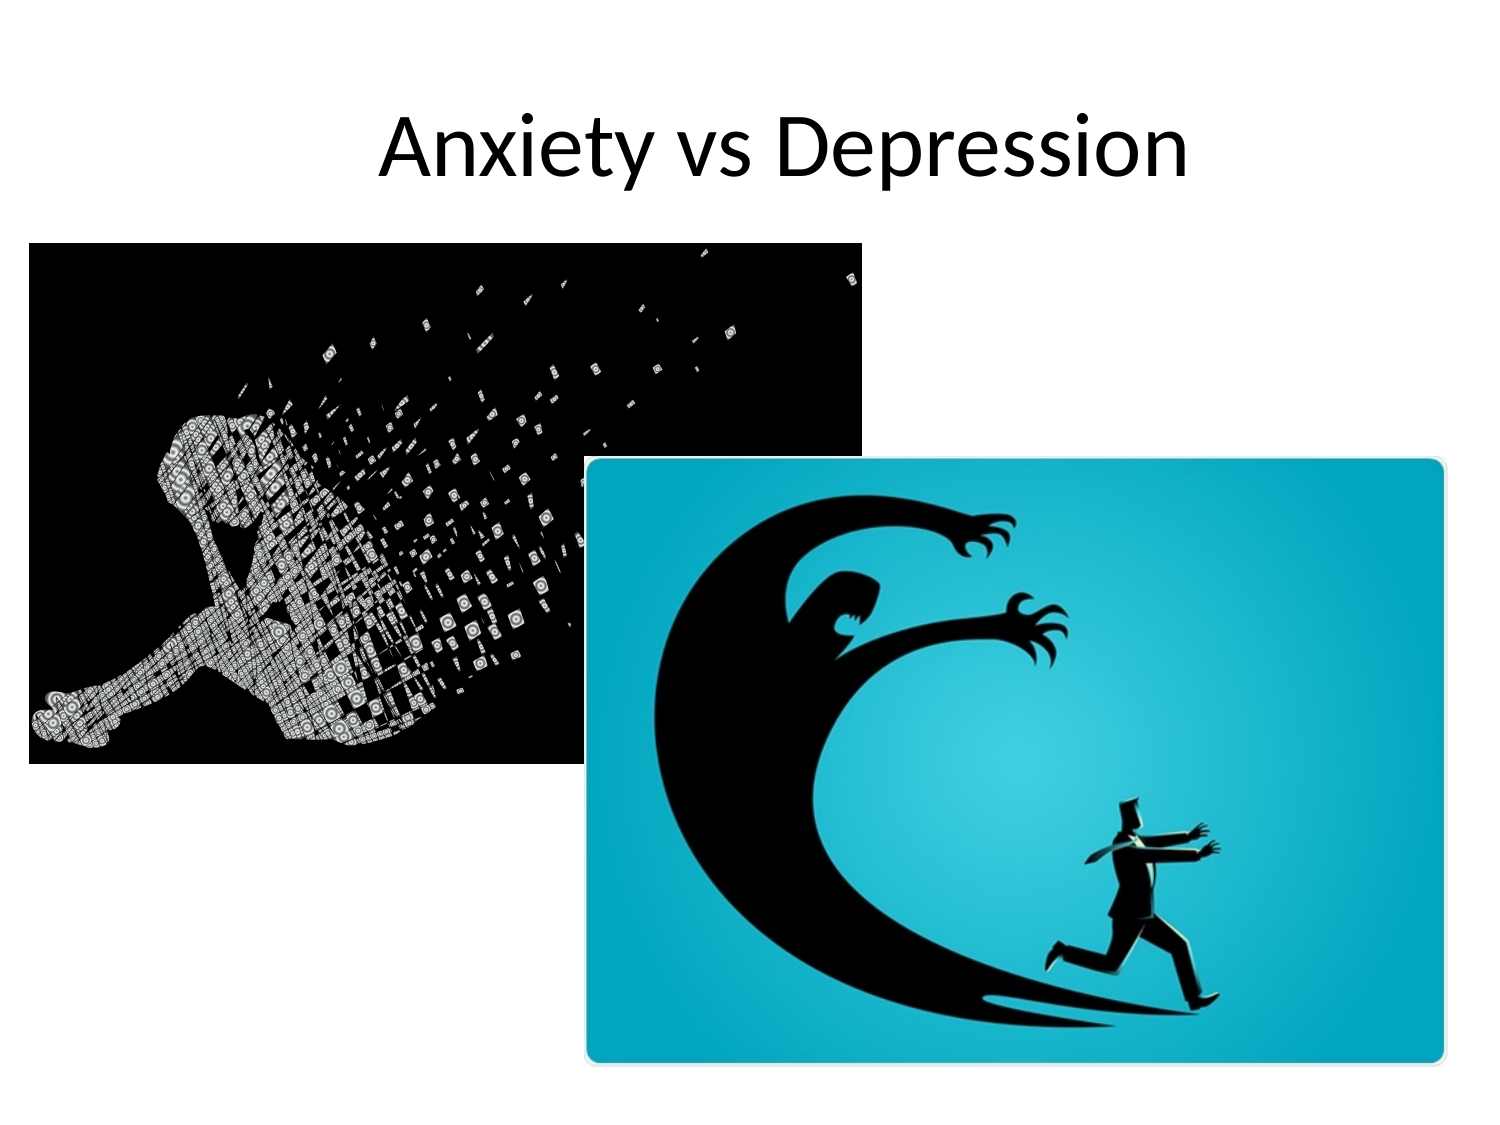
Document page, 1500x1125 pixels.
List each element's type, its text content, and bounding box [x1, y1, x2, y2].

title Anxiety vs Depression [147, 19, 1423, 261]
picture [29, 243, 1448, 1067]
